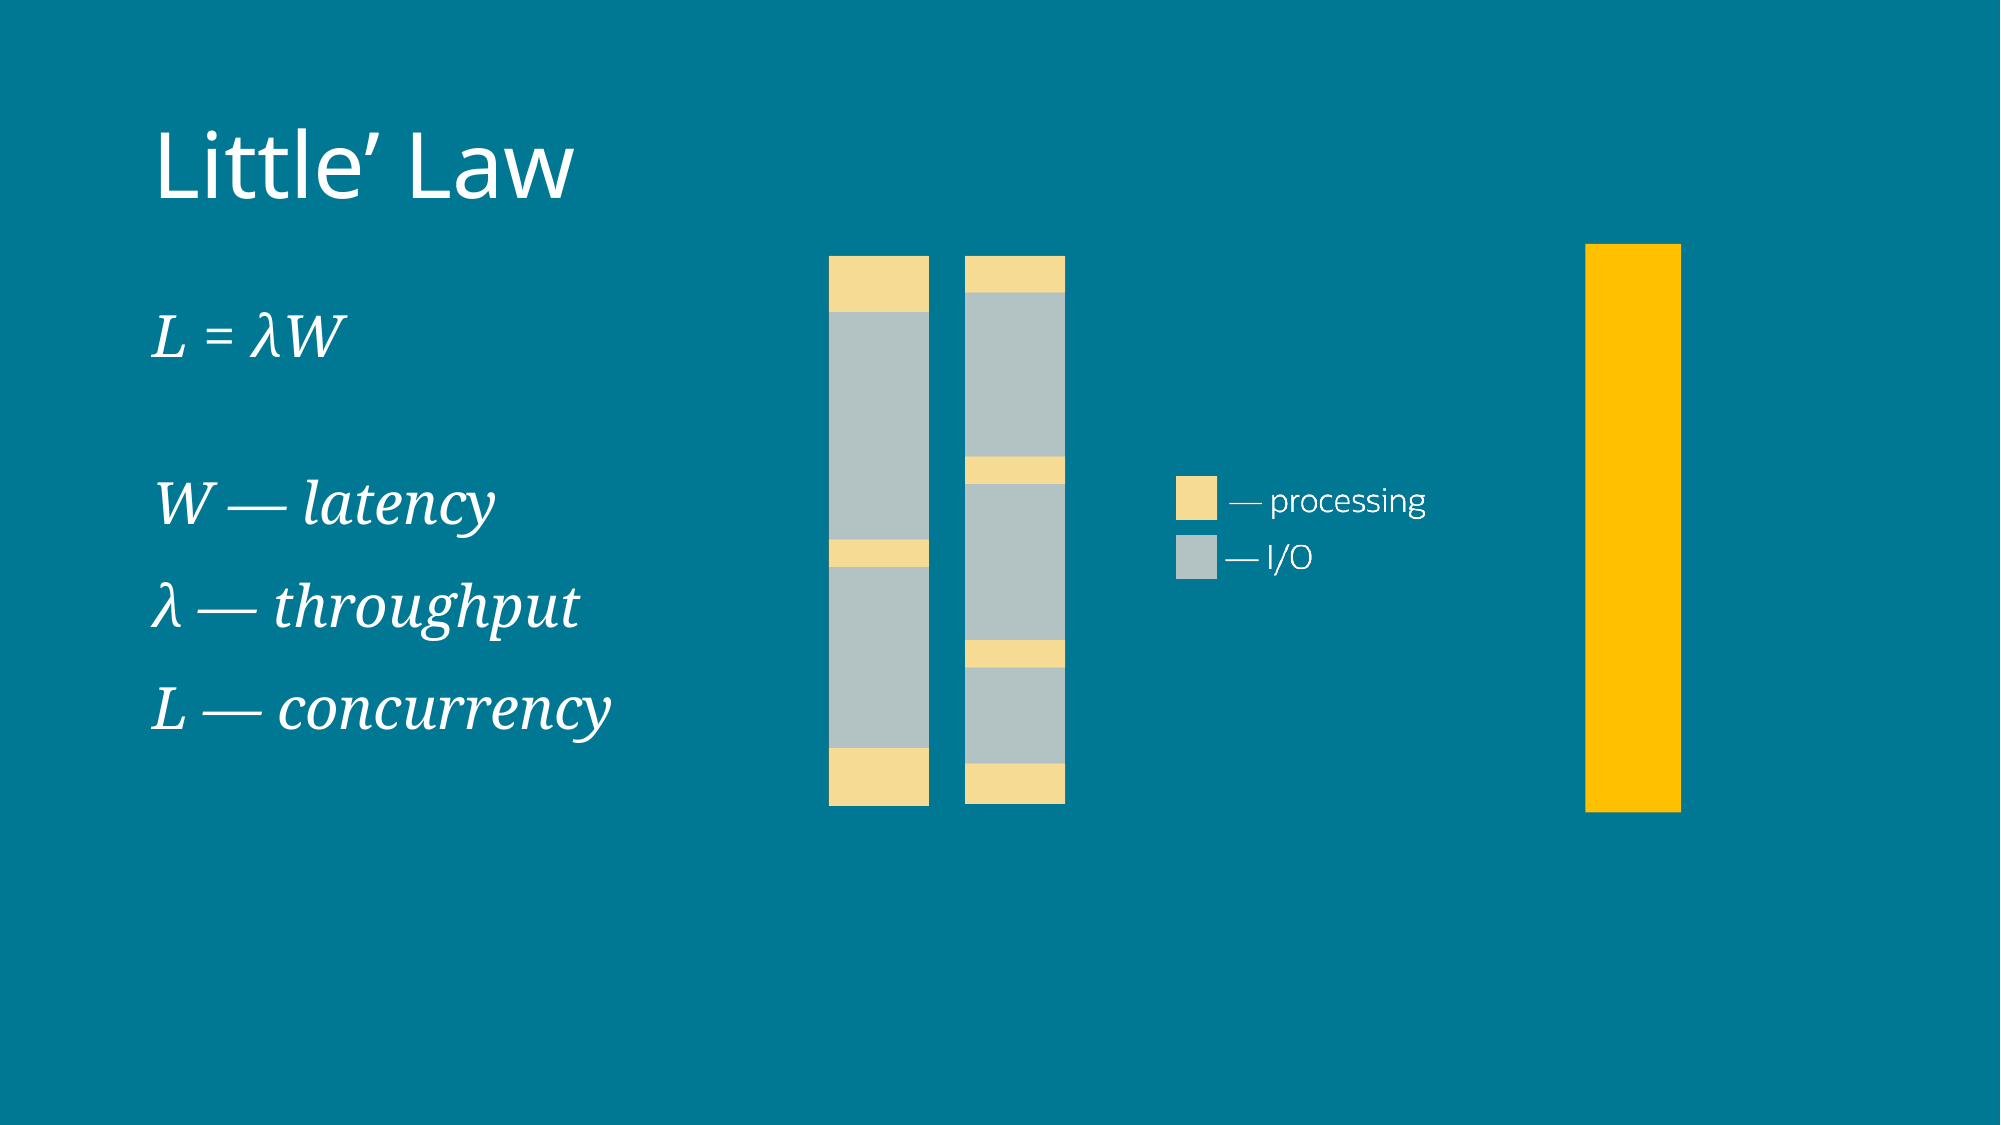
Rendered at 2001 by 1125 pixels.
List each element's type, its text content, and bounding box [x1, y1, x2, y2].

list L = λW W — latency λ — throughput L — concurrency [137, 299, 1863, 1014]
picture [1177, 477, 1217, 519]
title Little’ Law [137, 59, 1863, 278]
picture [1414, 495, 1424, 503]
picture [966, 256, 1065, 803]
picture [1177, 536, 1217, 578]
picture [1336, 500, 1349, 507]
picture [829, 256, 928, 805]
text_box [1584, 242, 1683, 814]
